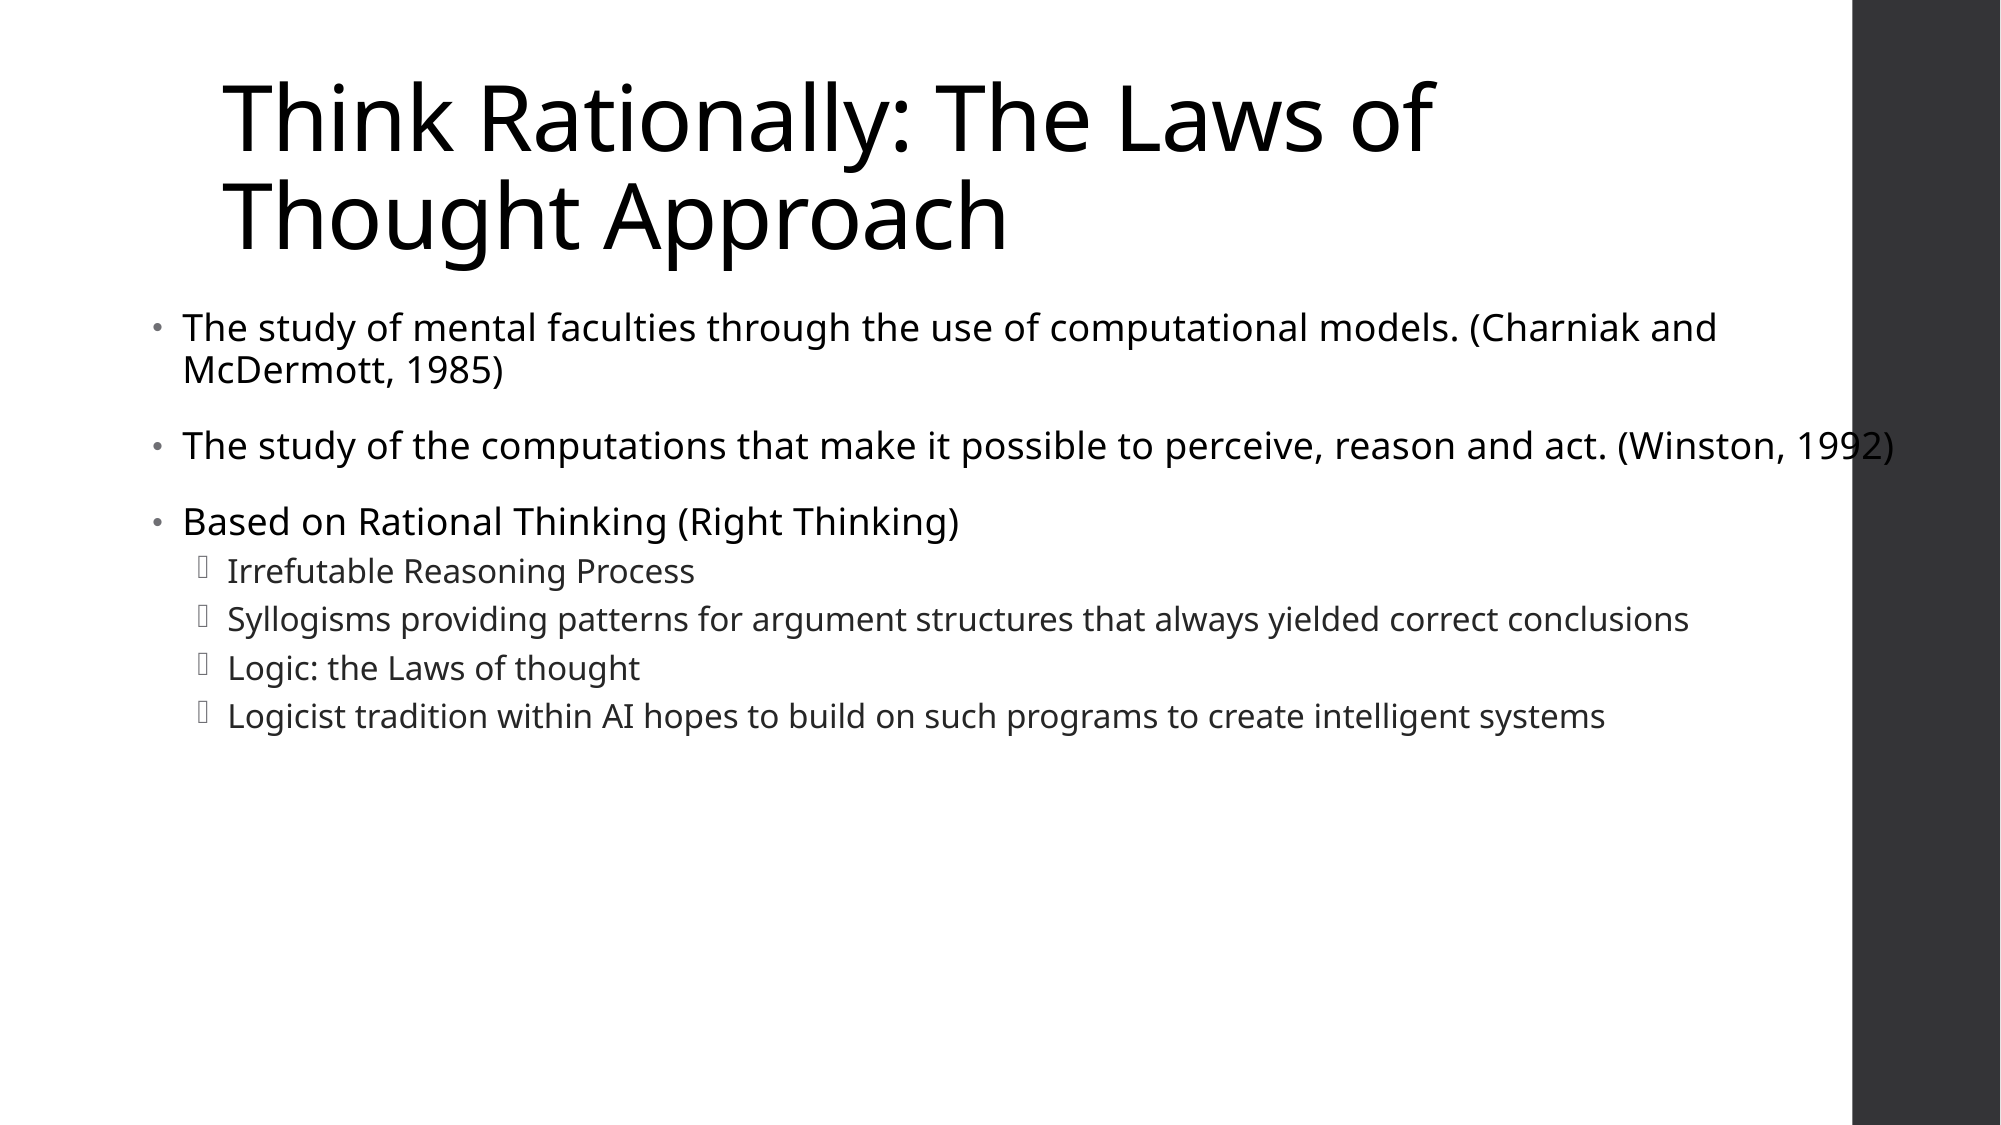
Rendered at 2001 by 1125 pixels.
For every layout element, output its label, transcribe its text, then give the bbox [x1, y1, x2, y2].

title Think Rationally: The Laws of Thought Approach [206, 60, 1797, 278]
list The study of mental faculties through the use of computational models. (Charniak and McDermott, 1985) The study of the computations that make it possible to perceive, reason and act. (Winston, 1992) Based on Rational Thinking (Right Thinking) Irrefutable Reasoning Process Syllogisms providing patterns for argument structures that always yielded correct conclusions Logic: the Laws of thought Logicist tradition within AI hopes to build on such programs to create intelligent systems [137, 299, 1916, 1103]
